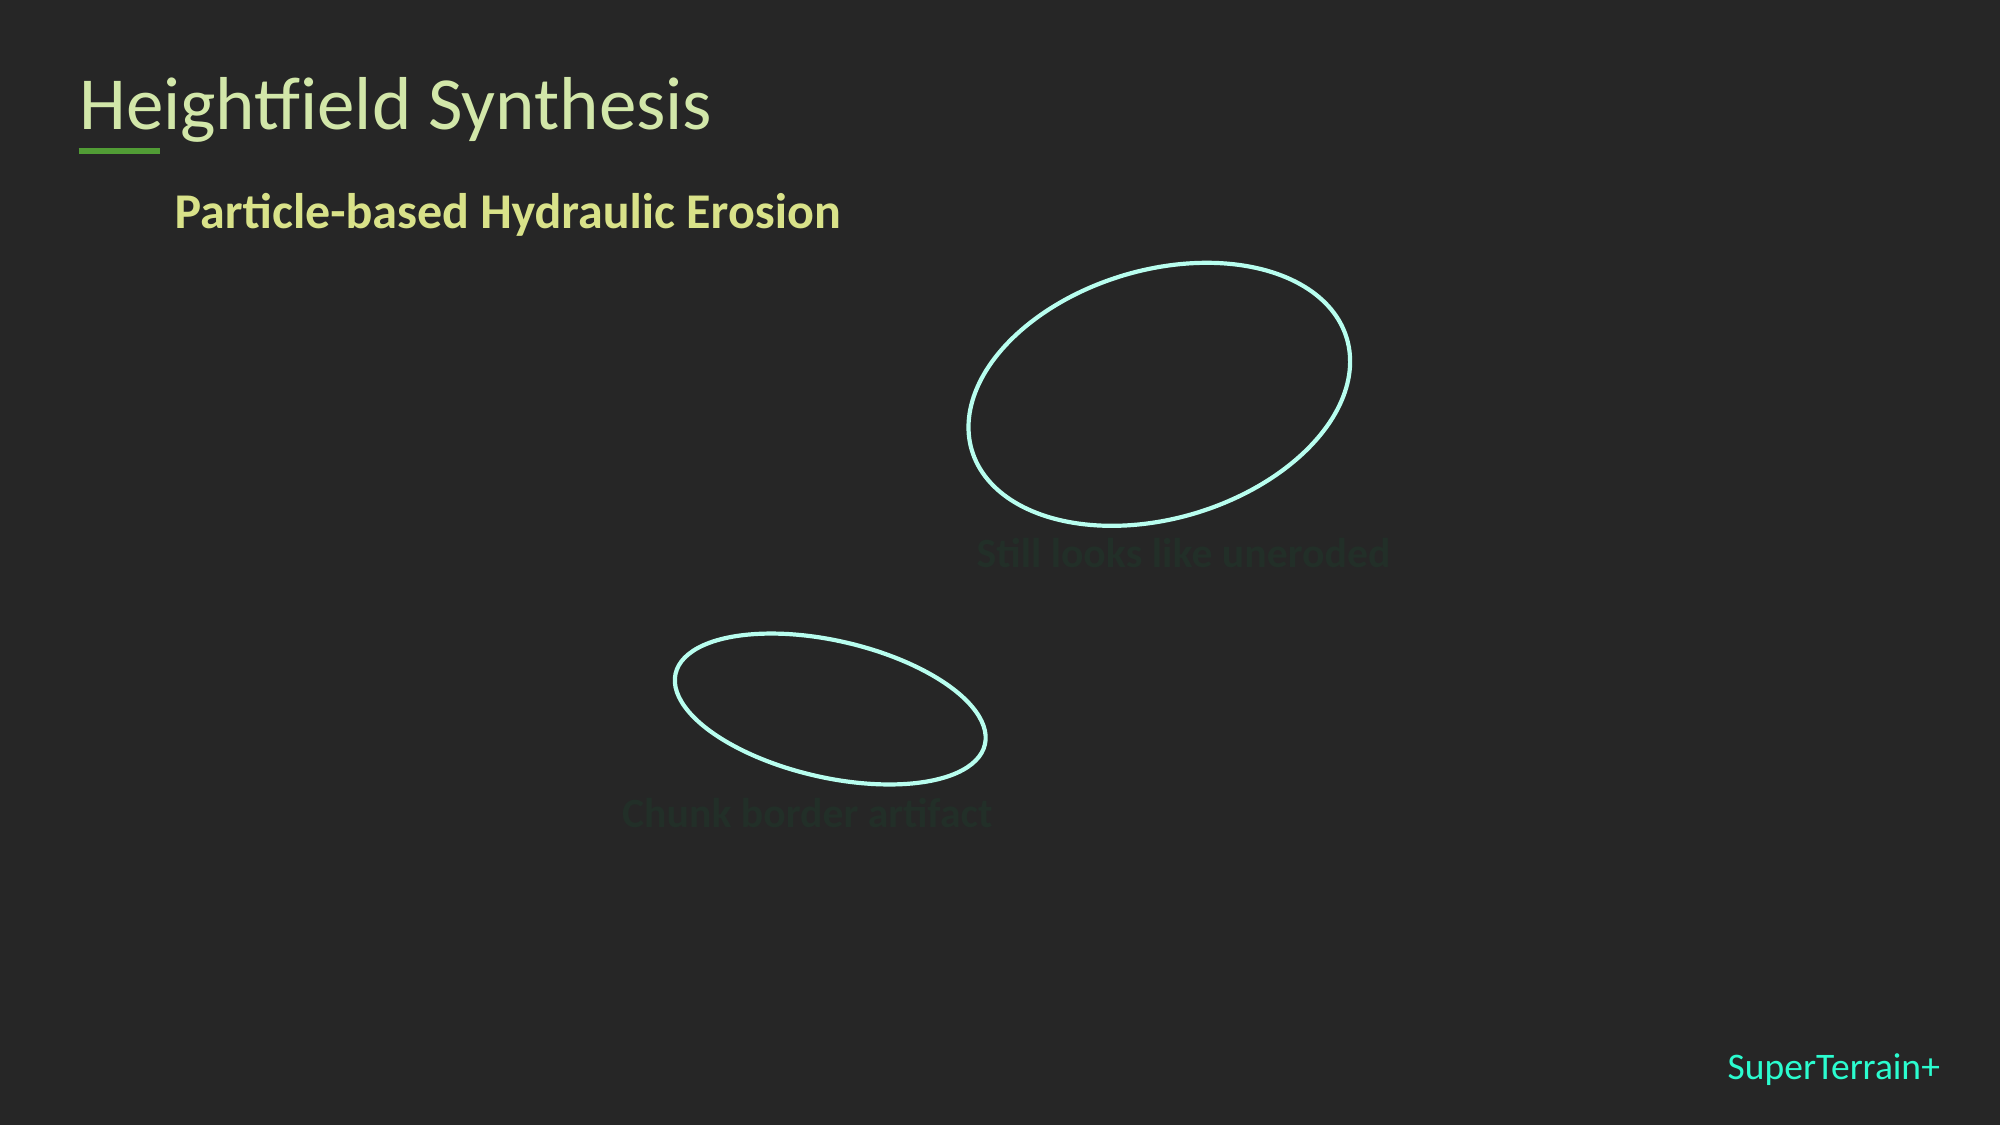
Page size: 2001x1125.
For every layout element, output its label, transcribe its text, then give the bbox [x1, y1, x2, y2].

title Heightfield Synthesis [64, 57, 1257, 152]
list Particle-based Hydraulic Erosion [159, 177, 1338, 242]
text_box [1147, 260, 1262, 267]
picture [353, 267, 1647, 1025]
